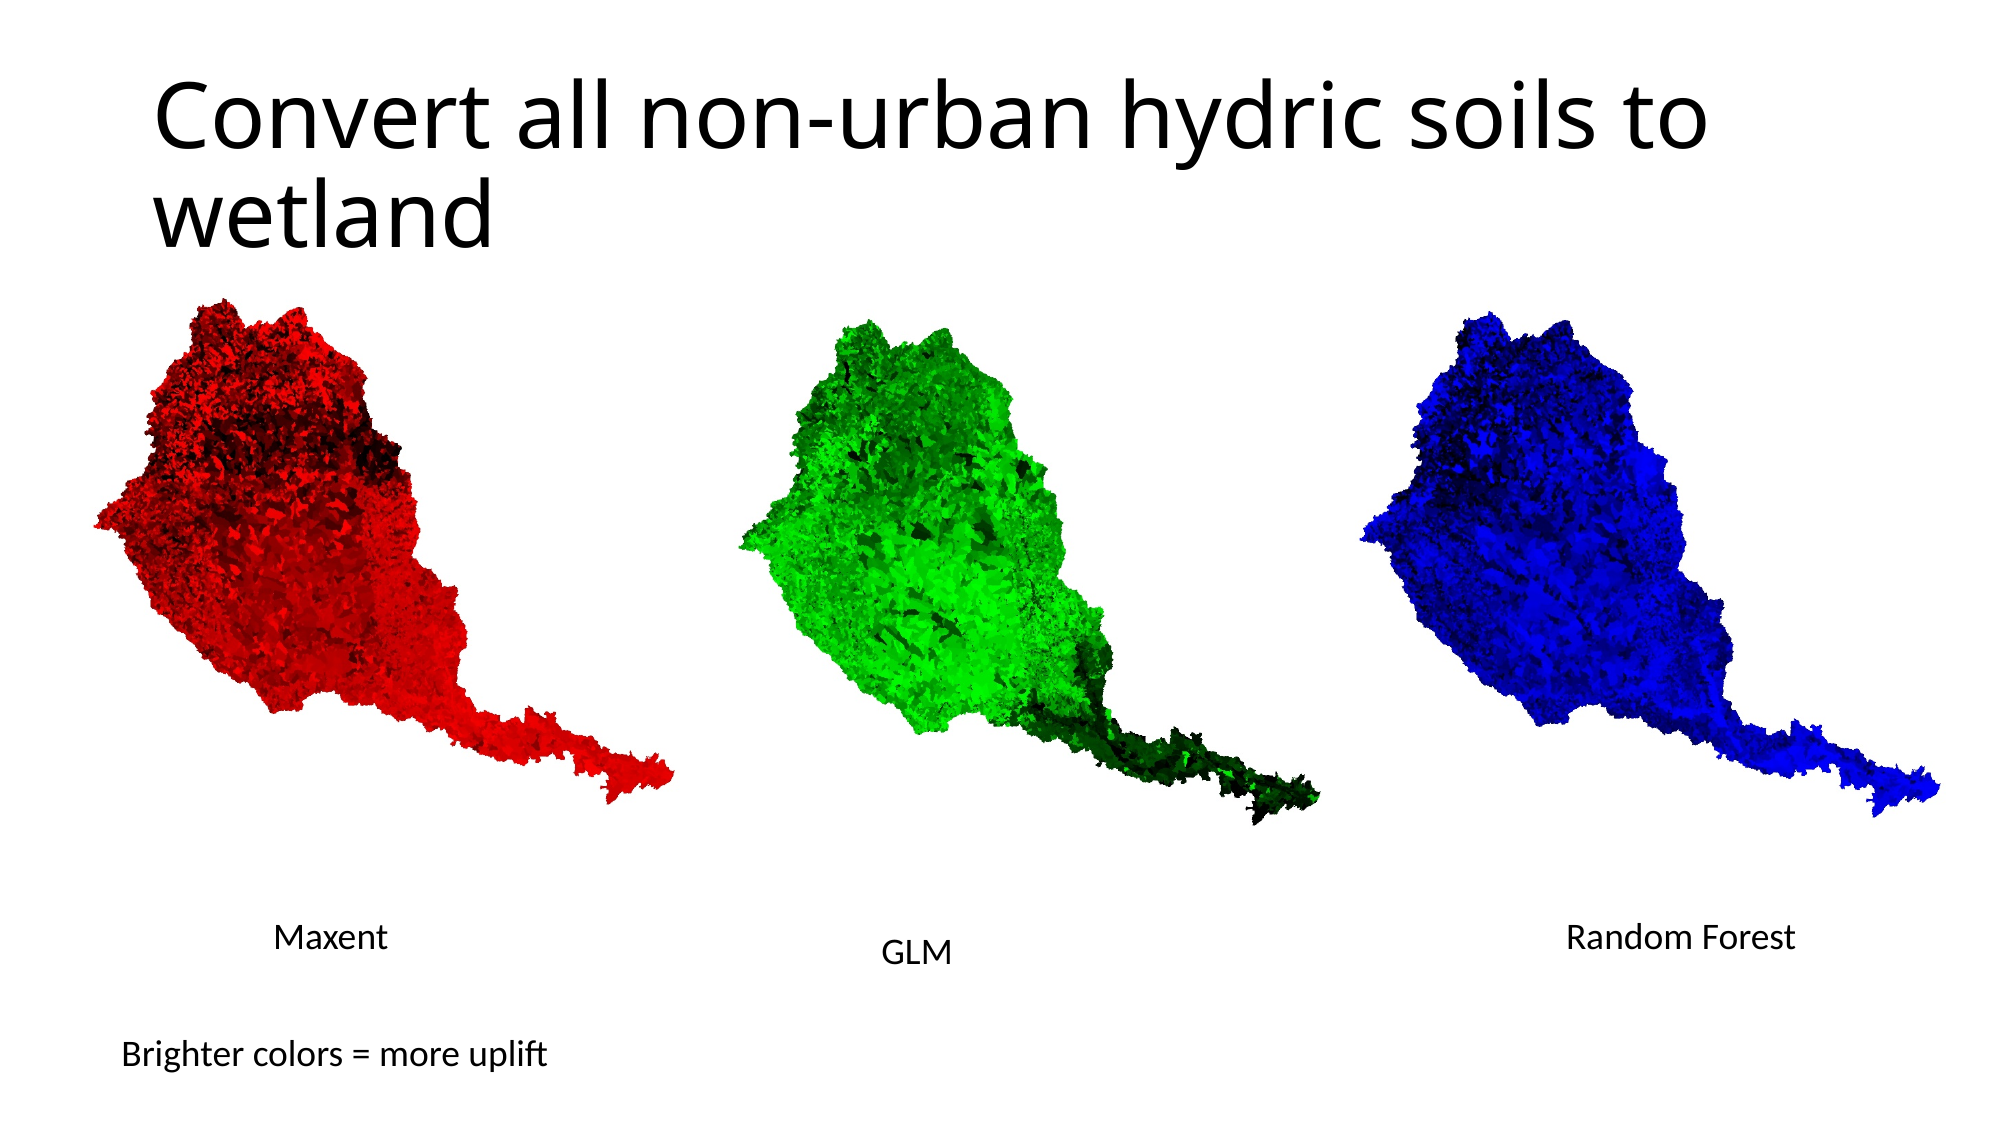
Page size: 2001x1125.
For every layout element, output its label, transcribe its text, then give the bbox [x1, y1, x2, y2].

text_box Random Forest [1551, 904, 1812, 965]
title Convert all non-urban hydric soils to wetland [137, 59, 1863, 278]
picture [1322, 290, 1962, 891]
text_box GLM [866, 919, 968, 979]
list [701, 298, 1341, 899]
text_box Brighter colors = more uplift [106, 1021, 564, 1081]
picture [56, 277, 695, 878]
text_box Maxent [258, 904, 404, 965]
